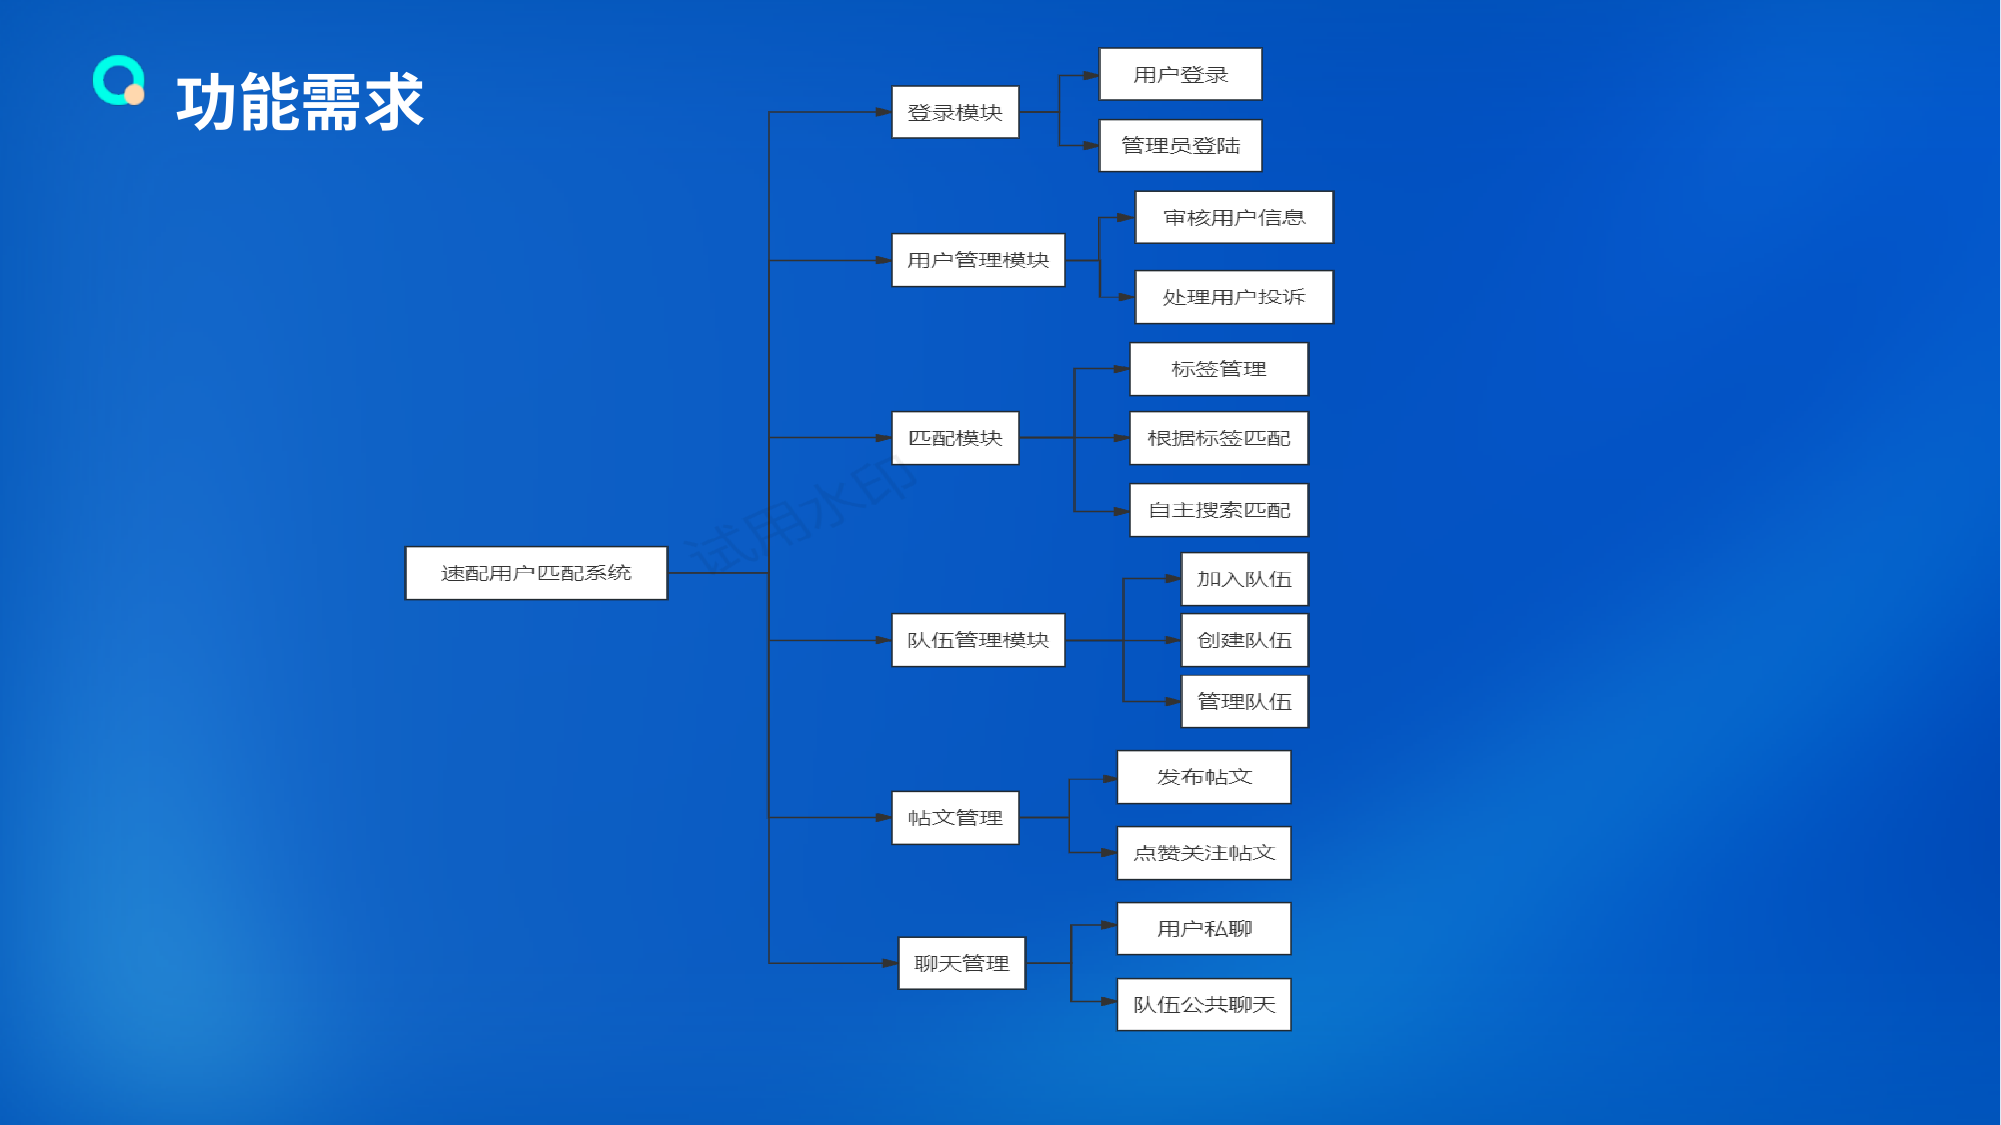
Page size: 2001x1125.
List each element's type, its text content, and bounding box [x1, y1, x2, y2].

text_box 功能需求 [159, 16, 1700, 147]
picture [0, 0, 2001, 1125]
